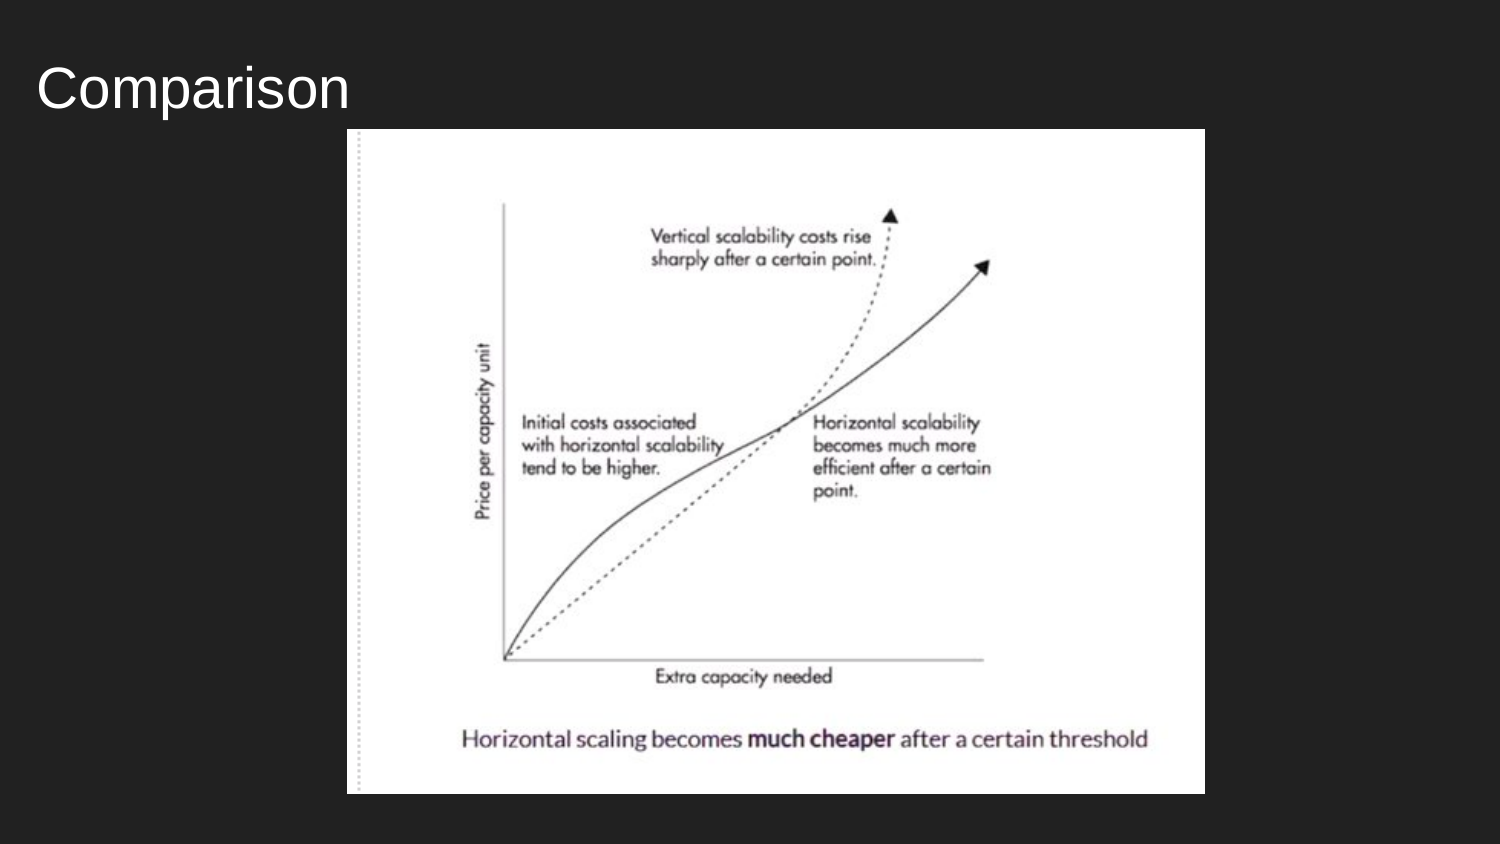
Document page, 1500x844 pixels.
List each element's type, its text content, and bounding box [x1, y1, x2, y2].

picture [347, 129, 1206, 794]
title Comparison [21, 35, 1420, 130]
